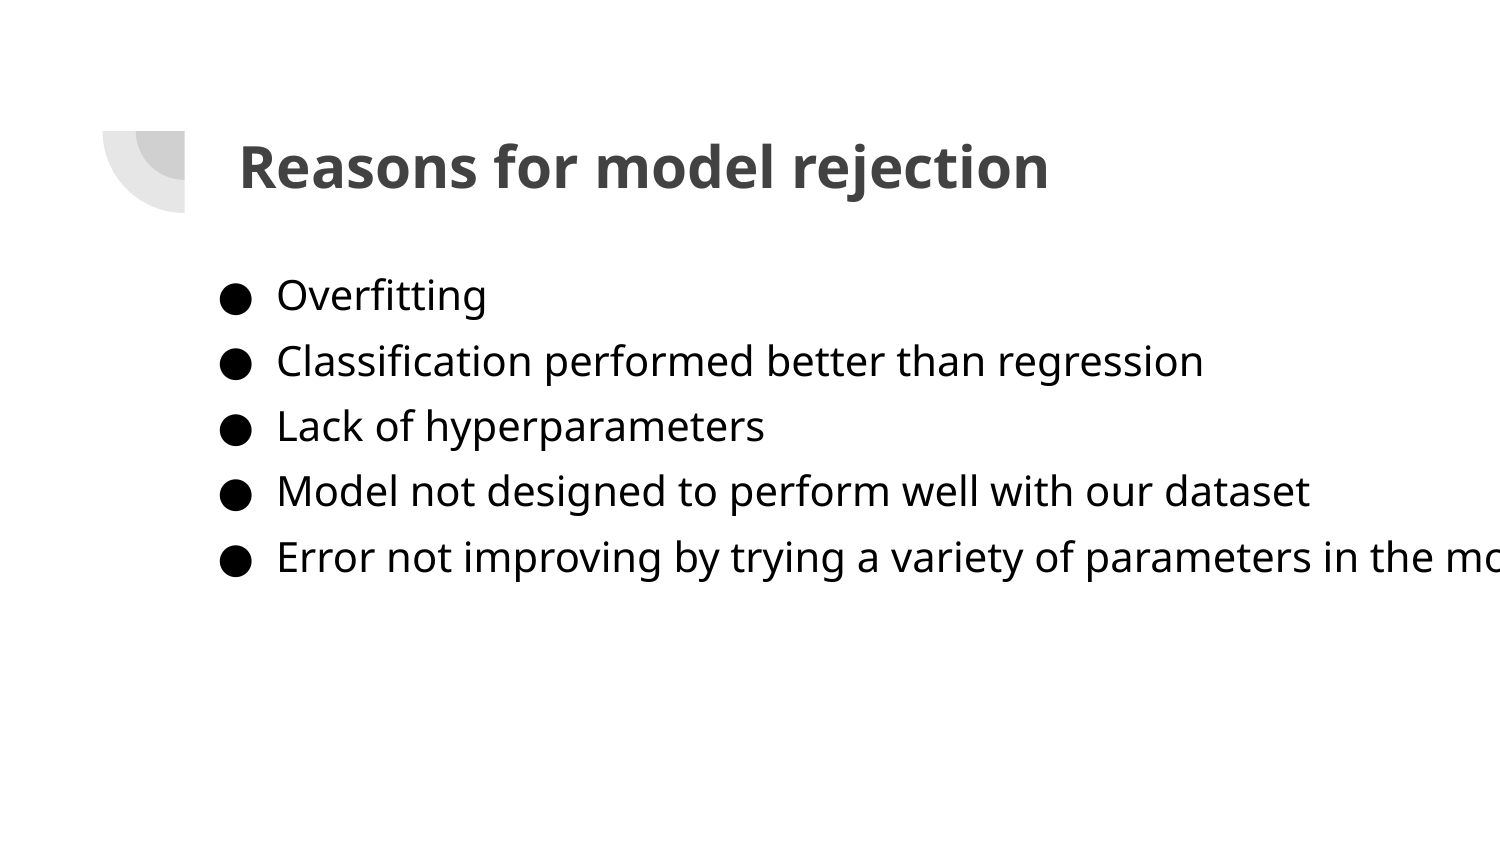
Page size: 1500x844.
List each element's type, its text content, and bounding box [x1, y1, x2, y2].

list Overfitting Classification performed better than regression Lack of hyperparameters Model not designed to perform well with our dataset Error not improving by trying a variety of parameters in the model [186, 242, 1500, 844]
title Reasons for model rejection [0, 111, 1349, 243]
